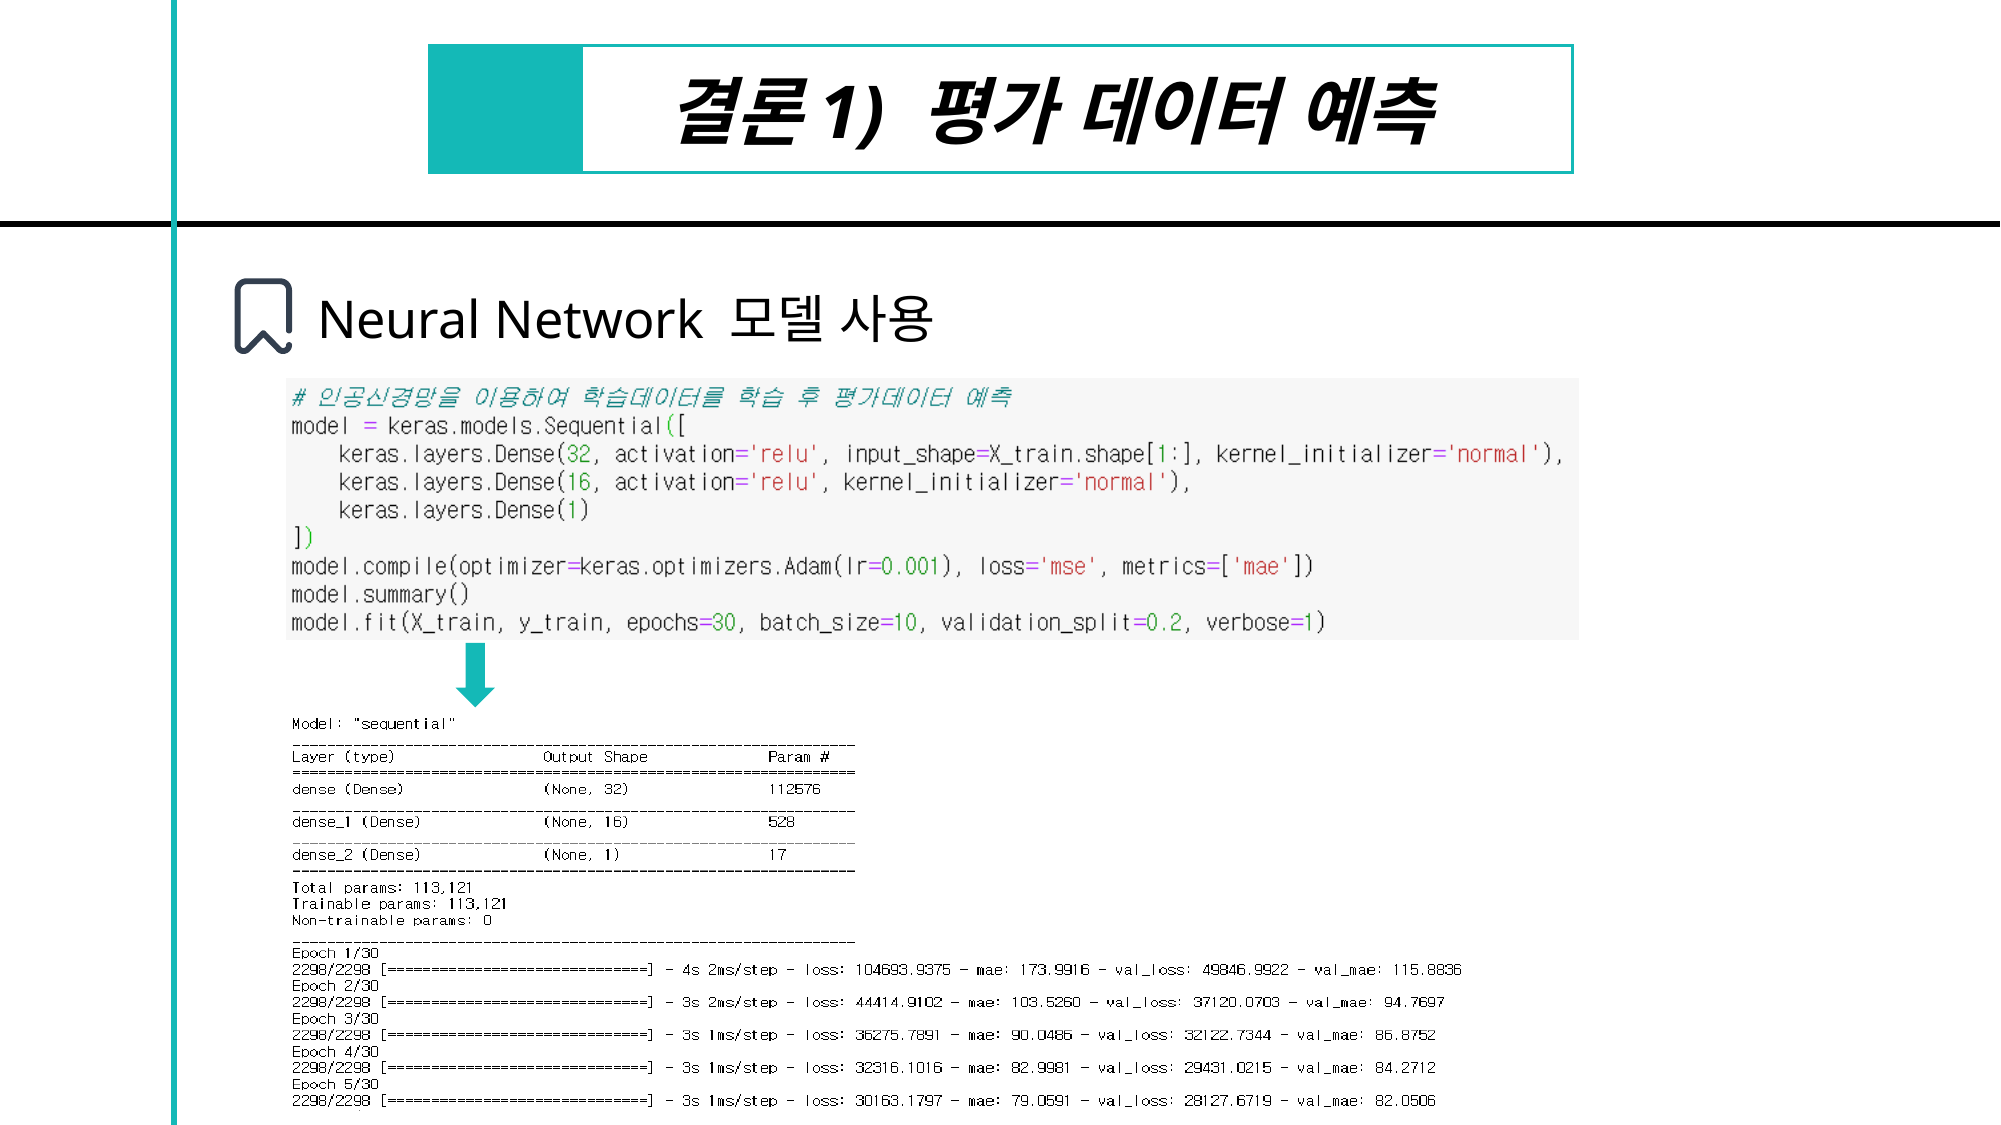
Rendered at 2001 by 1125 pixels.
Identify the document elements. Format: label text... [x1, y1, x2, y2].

text_box 결론1) 평가 데이터 예측 [583, 45, 1573, 173]
text_box [428, 45, 583, 173]
picture [286, 378, 1579, 640]
text_box [455, 642, 495, 708]
picture [286, 710, 1483, 1111]
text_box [234, 278, 1347, 358]
